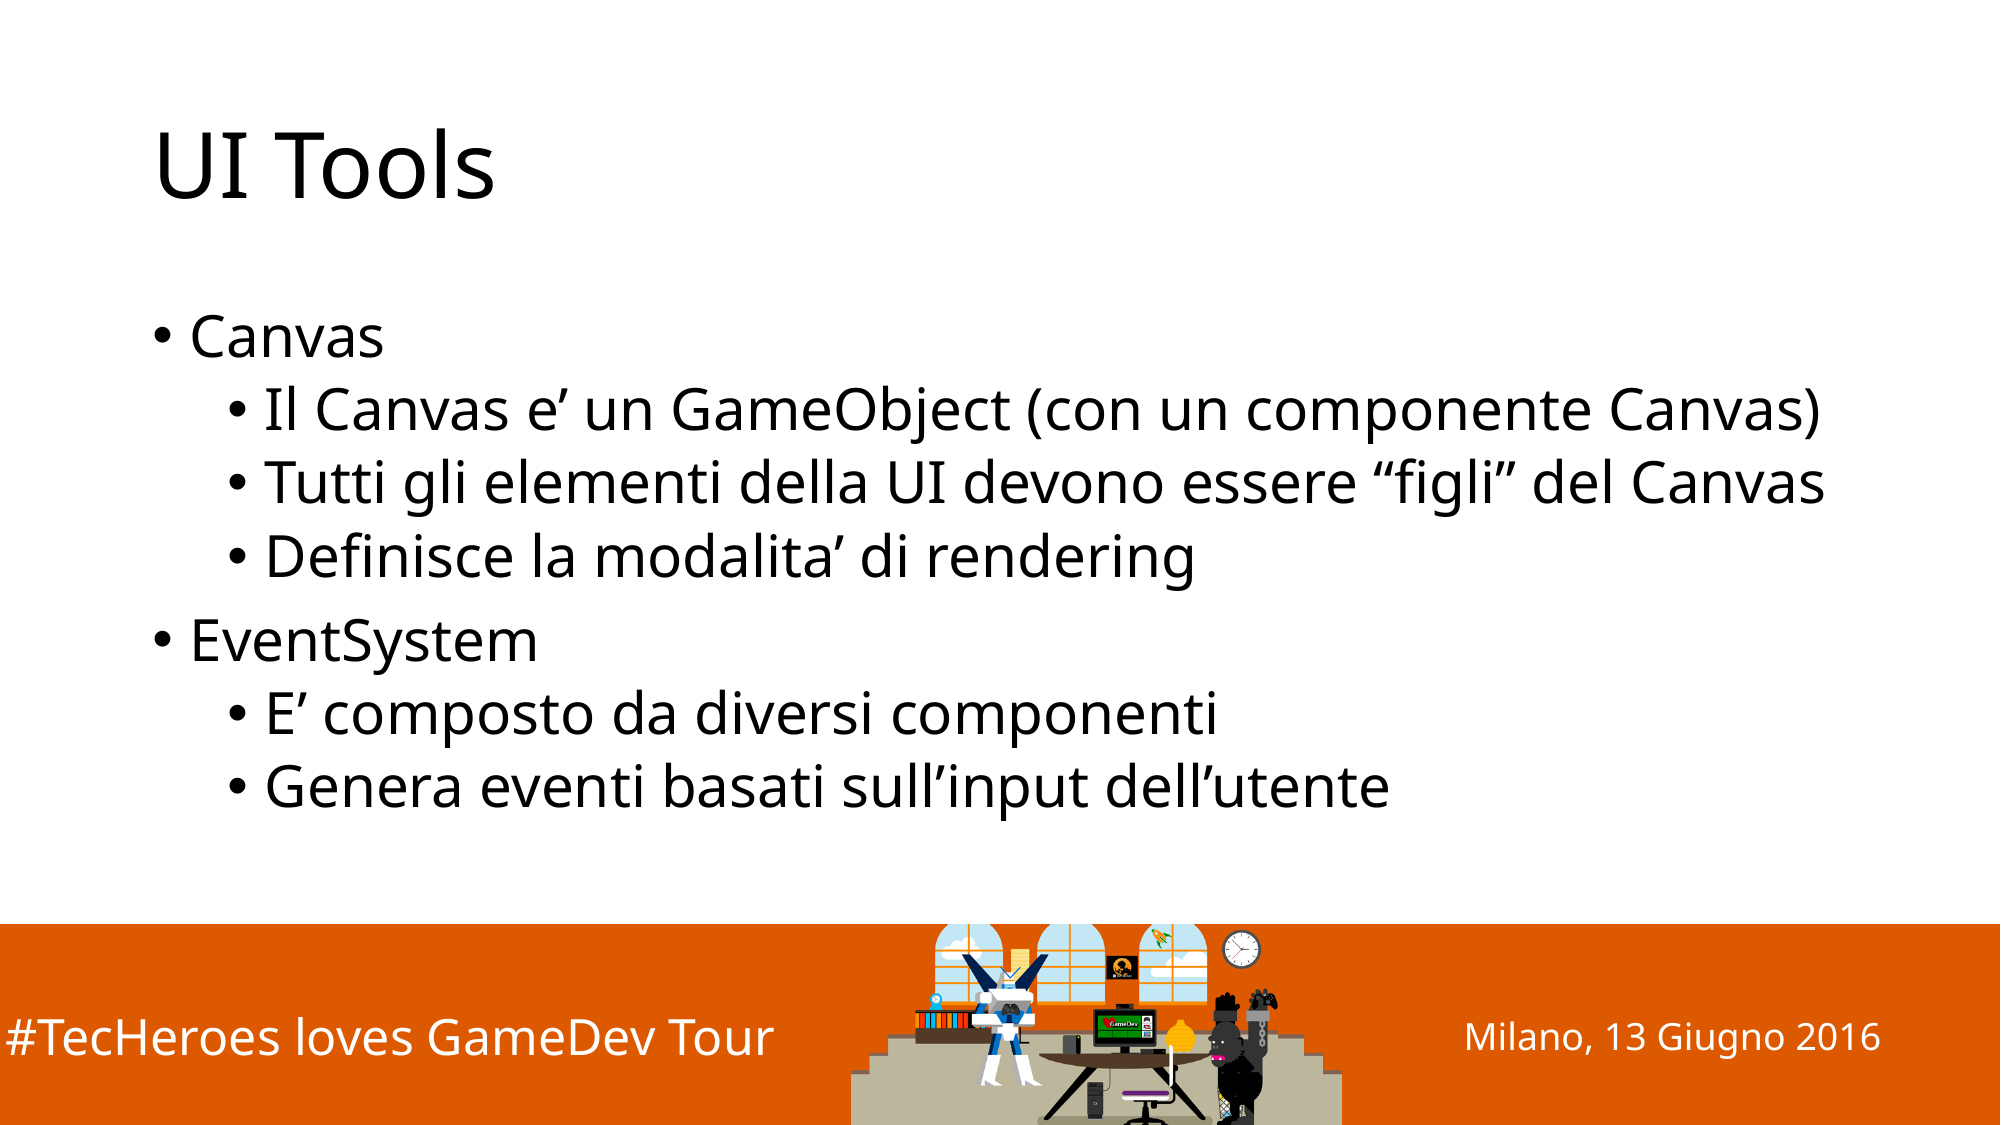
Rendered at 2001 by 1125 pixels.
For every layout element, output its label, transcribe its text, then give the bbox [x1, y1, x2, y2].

list Canvas Il Canvas e’ un GameObject (con un componente Canvas) Tutti gli elementi della UI devono essere “figli” del Canvas Definisce la modalita’ di rendering EventSystem E’ composto da diversi componenti Genera eventi basati sull’input dell’utente [137, 299, 1863, 892]
picture [0, 924, 2000, 1125]
title UI Tools [137, 59, 1863, 278]
